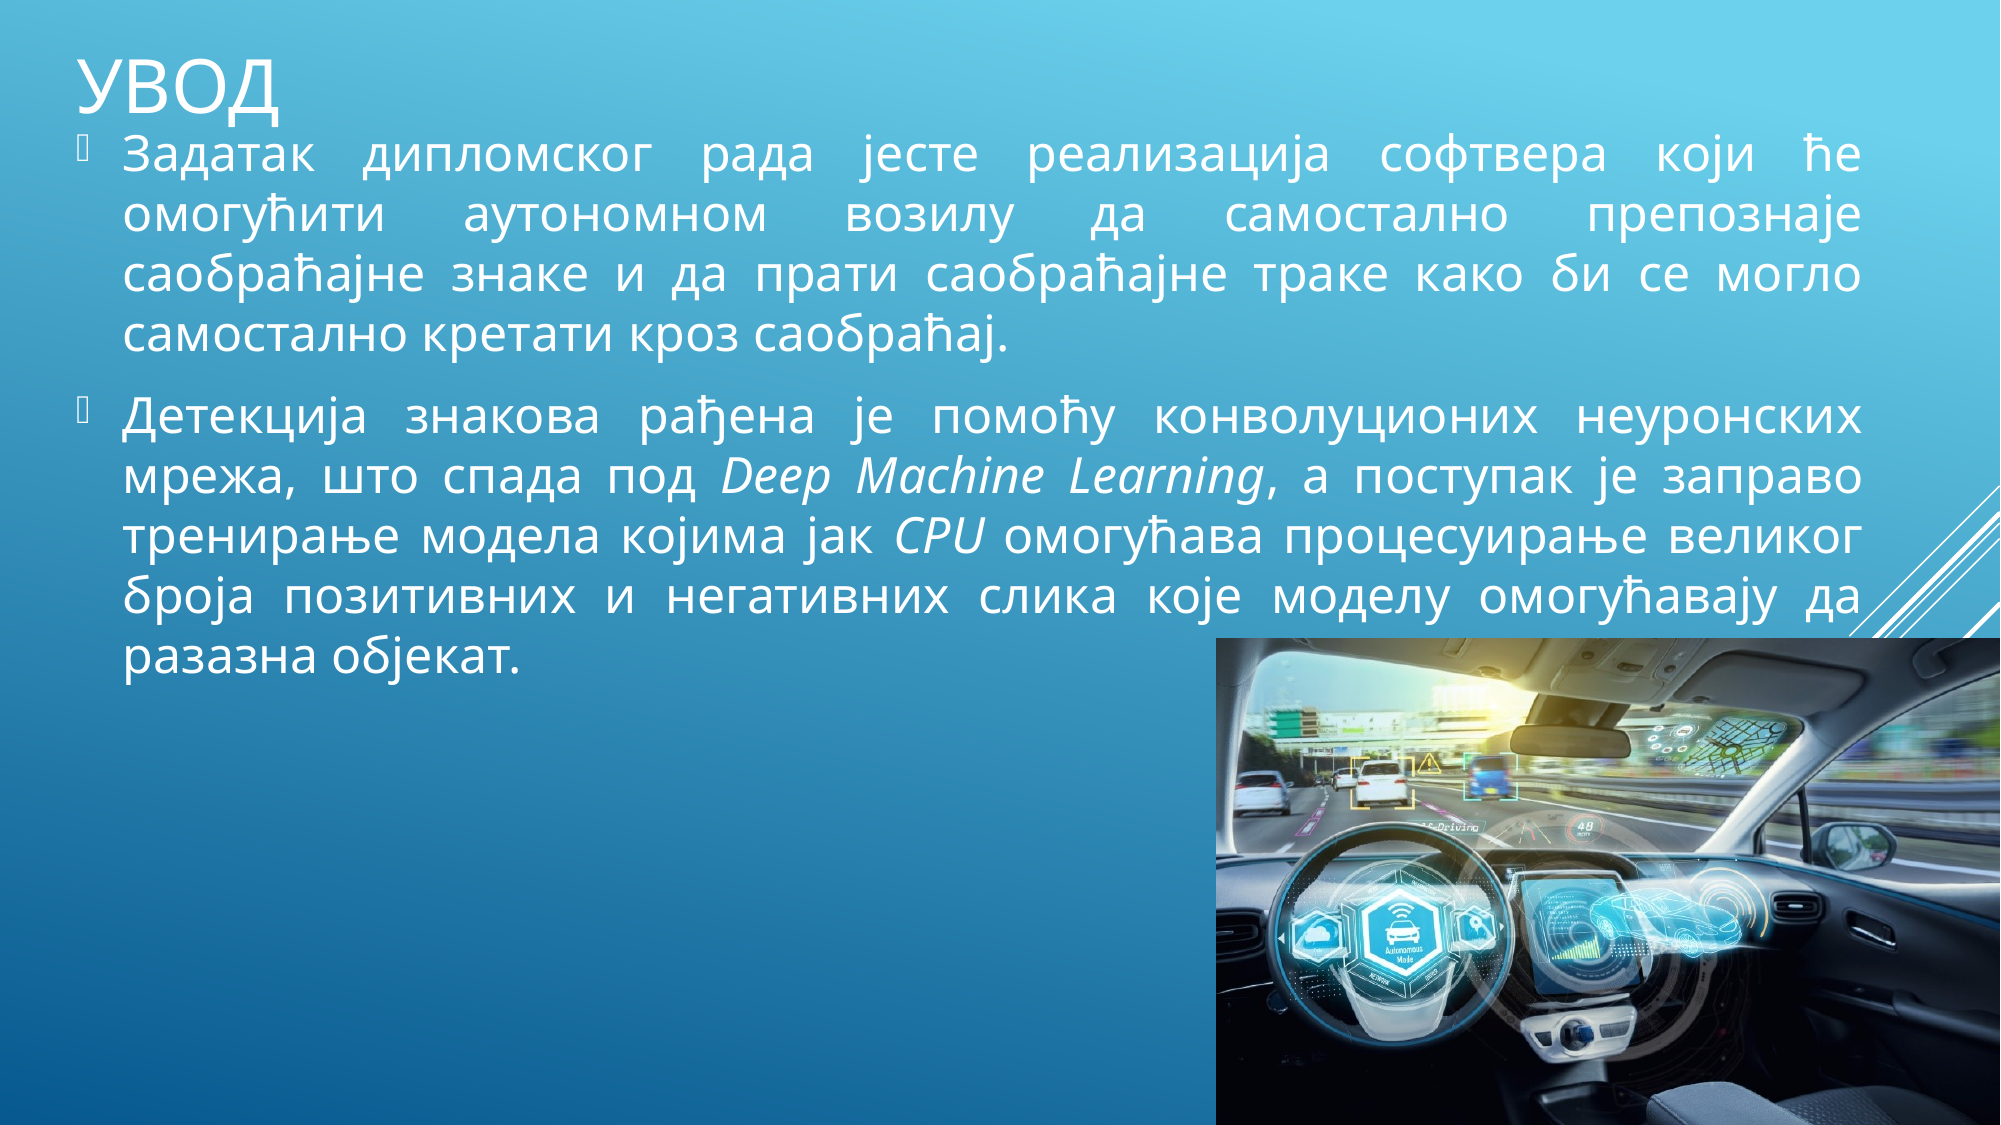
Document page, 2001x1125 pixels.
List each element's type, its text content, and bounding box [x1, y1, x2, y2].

list Задатак дипломског рада јесте реализација софтвера који ће омогућити аутономном возилу да самостално препознаје саобраћајне знаке и да прати саобраћајне траке како би се могло самостално кретати кроз саобраћај. Детекција знакова рађена је помоћу конволуционих неуронских мрежа, што спада под Deep Machine Learning, а поступак је заправо тренирање модела којима јак CPU омогућава процесуирање великог броја позитивних и негативних слика које моделу омогућавају да разазна објекат. [61, 108, 1879, 698]
title увод [61, 0, 324, 108]
picture [1216, 638, 2000, 1125]
